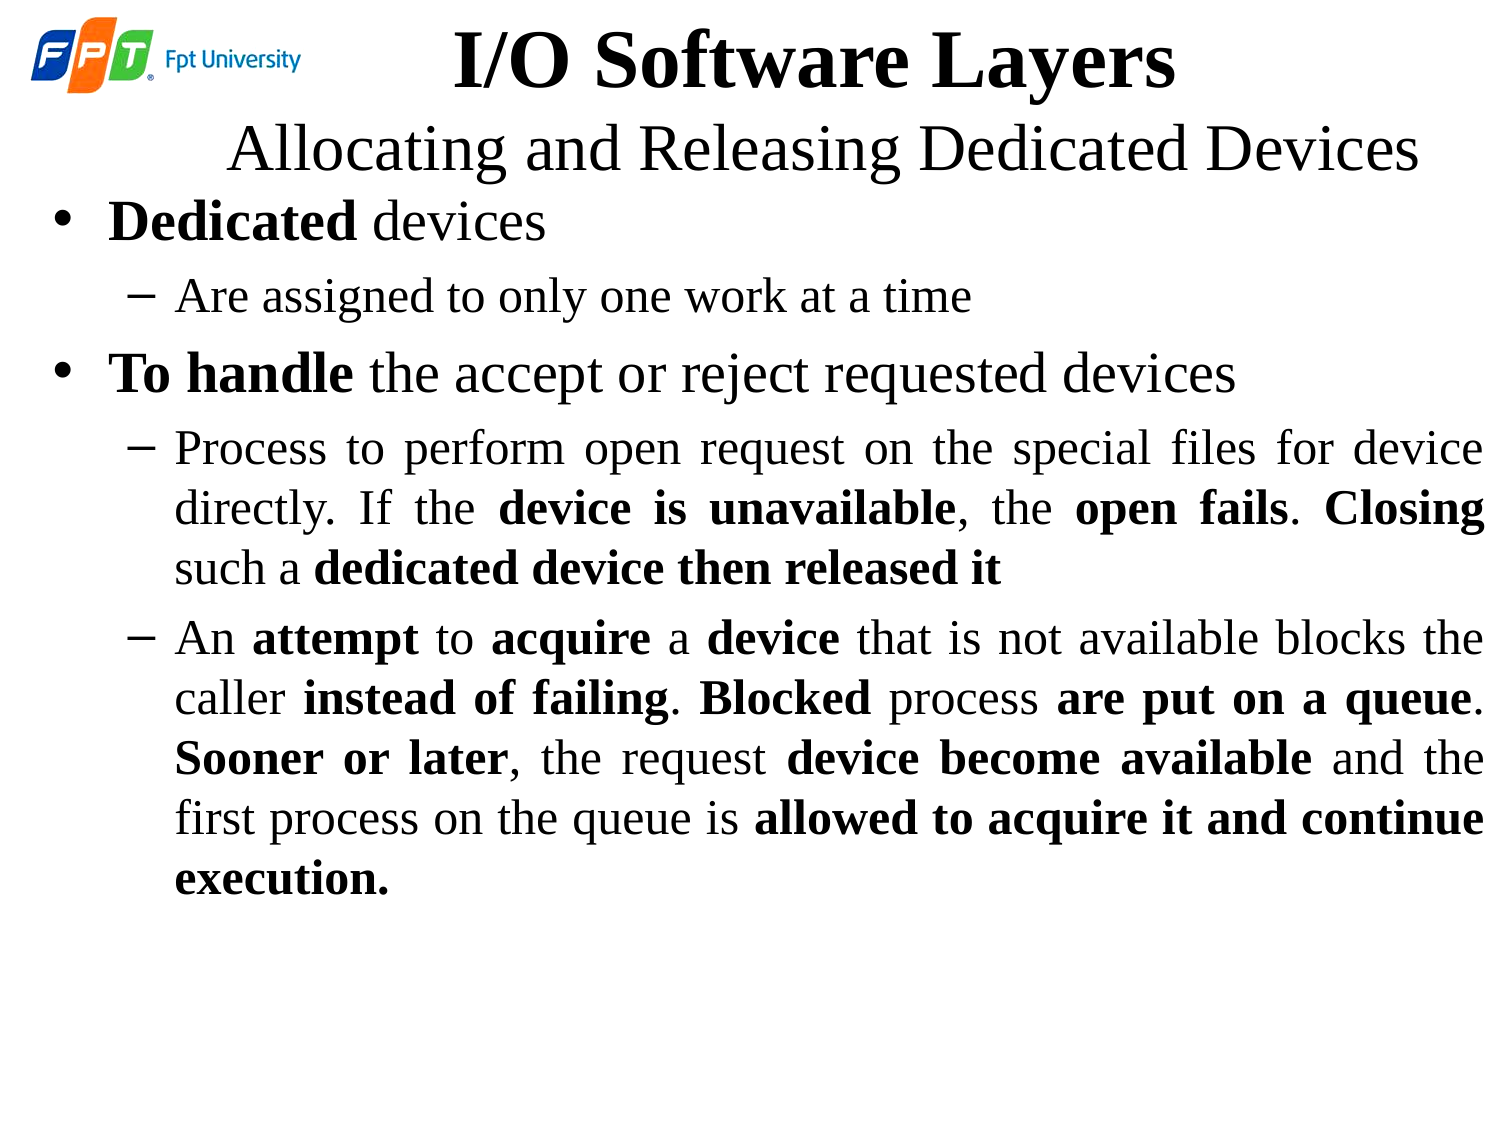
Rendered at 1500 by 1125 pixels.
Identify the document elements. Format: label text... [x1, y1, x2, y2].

list Dedicated devices Are assigned to only one work at a time To handle the accept or reject requested devices Process to perform open request on the special files for device directly. If the device is unavailable, the open fails. Closing such a dedicated device then released it An attempt to acquire a device that is not available blocks the caller instead of failing. Blocked process are put on a queue. Sooner or later, the request device become available and the first process on the queue is allowed to acquire it and continue execution. [37, 174, 1500, 1125]
picture [0, 0, 150, 122]
title I/O Software Layers Allocating and Releasing Dedicated Devices [150, 0, 1500, 174]
